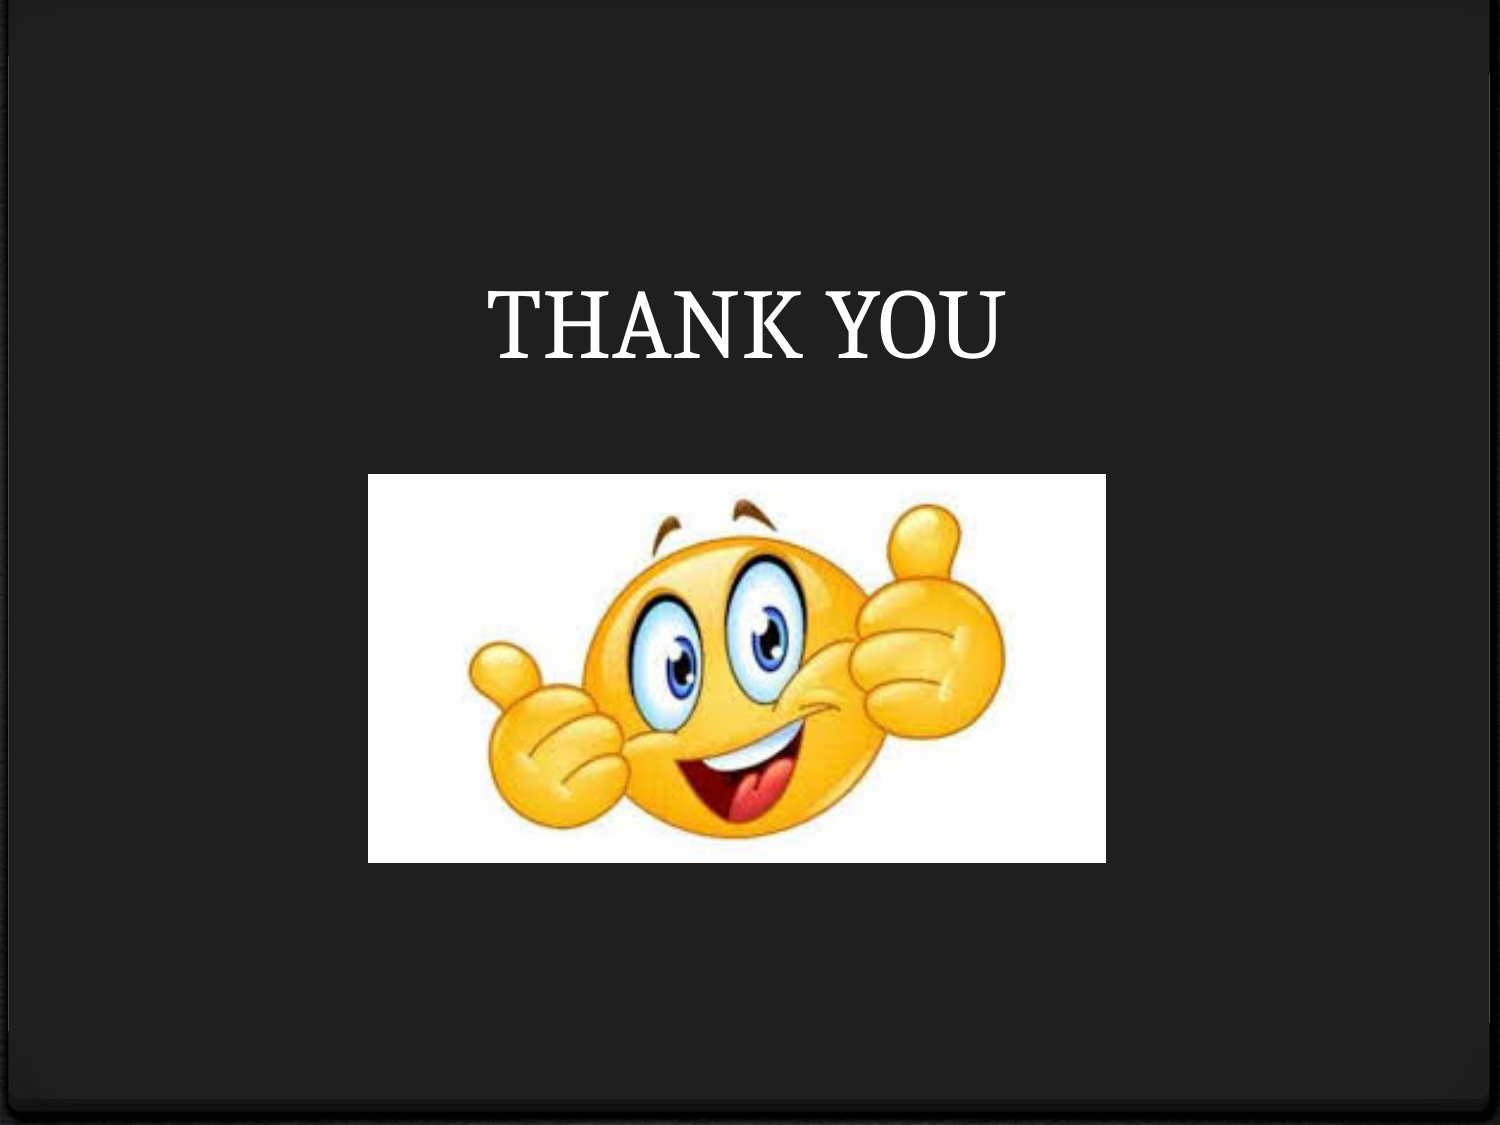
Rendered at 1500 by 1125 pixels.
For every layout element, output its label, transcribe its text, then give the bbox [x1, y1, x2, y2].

title THANK YOU [87, 200, 1407, 437]
picture [0, 0, 1500, 1125]
